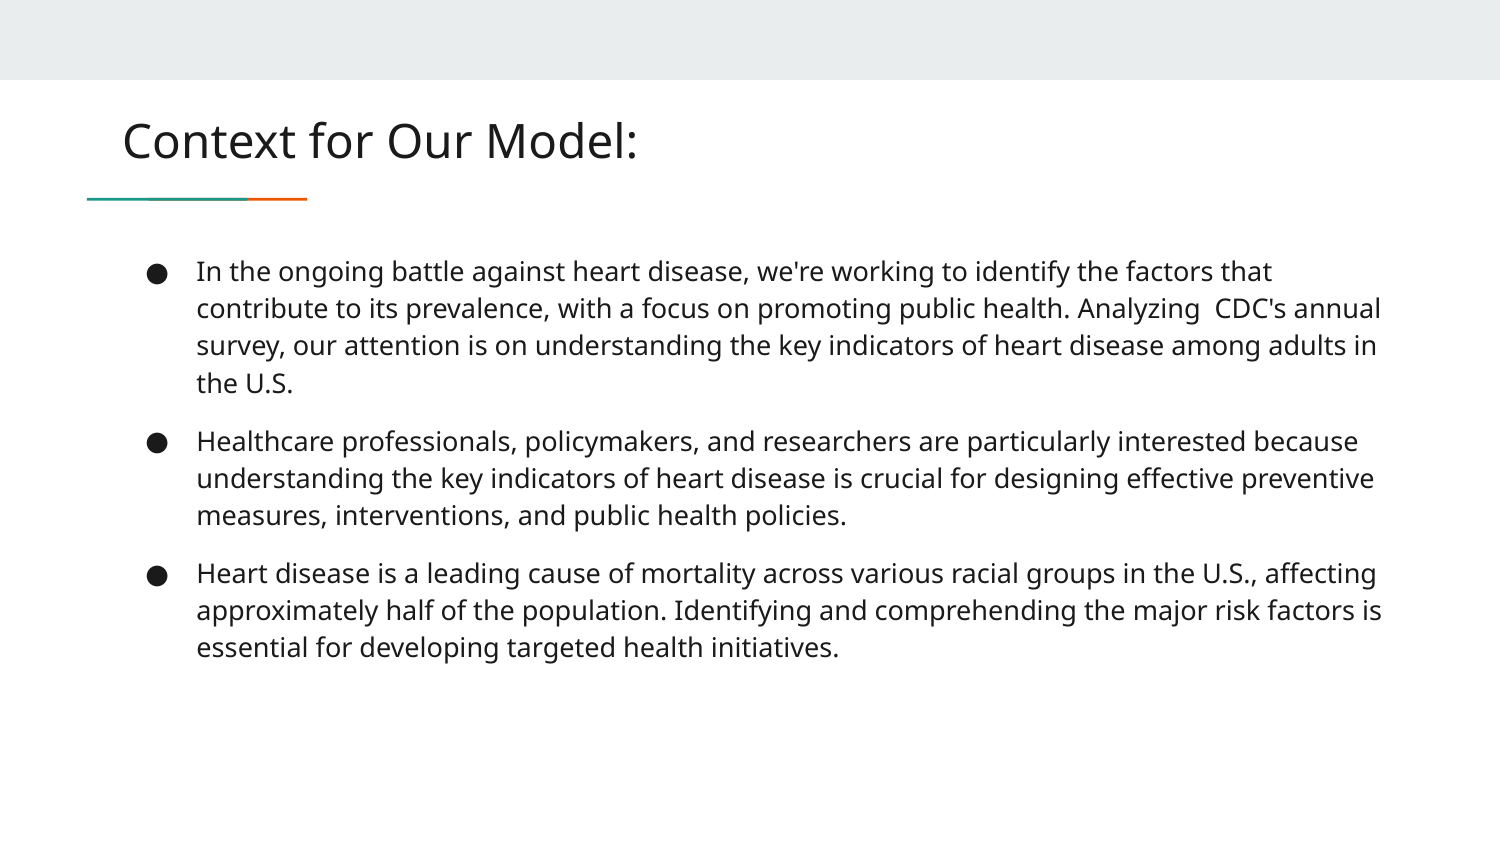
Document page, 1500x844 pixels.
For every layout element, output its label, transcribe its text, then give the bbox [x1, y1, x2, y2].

list In the ongoing battle against heart disease, we're working to identify the factors that contribute to its prevalence, with a focus on promoting public health. Analyzing CDC's annual survey, our attention is on understanding the key indicators of heart disease among adults in the U.S. Healthcare professionals, policymakers, and researchers are particularly interested because understanding the key indicators of heart disease is crucial for designing effective preventive measures, interventions, and public health policies. Heart disease is a leading cause of mortality across various racial groups in the U.S., affecting approximately half of the population. Identifying and comprehending the major risk factors is essential for developing targeted health initiatives. [106, 234, 1409, 774]
title Context for Our Model: [107, 96, 1369, 184]
